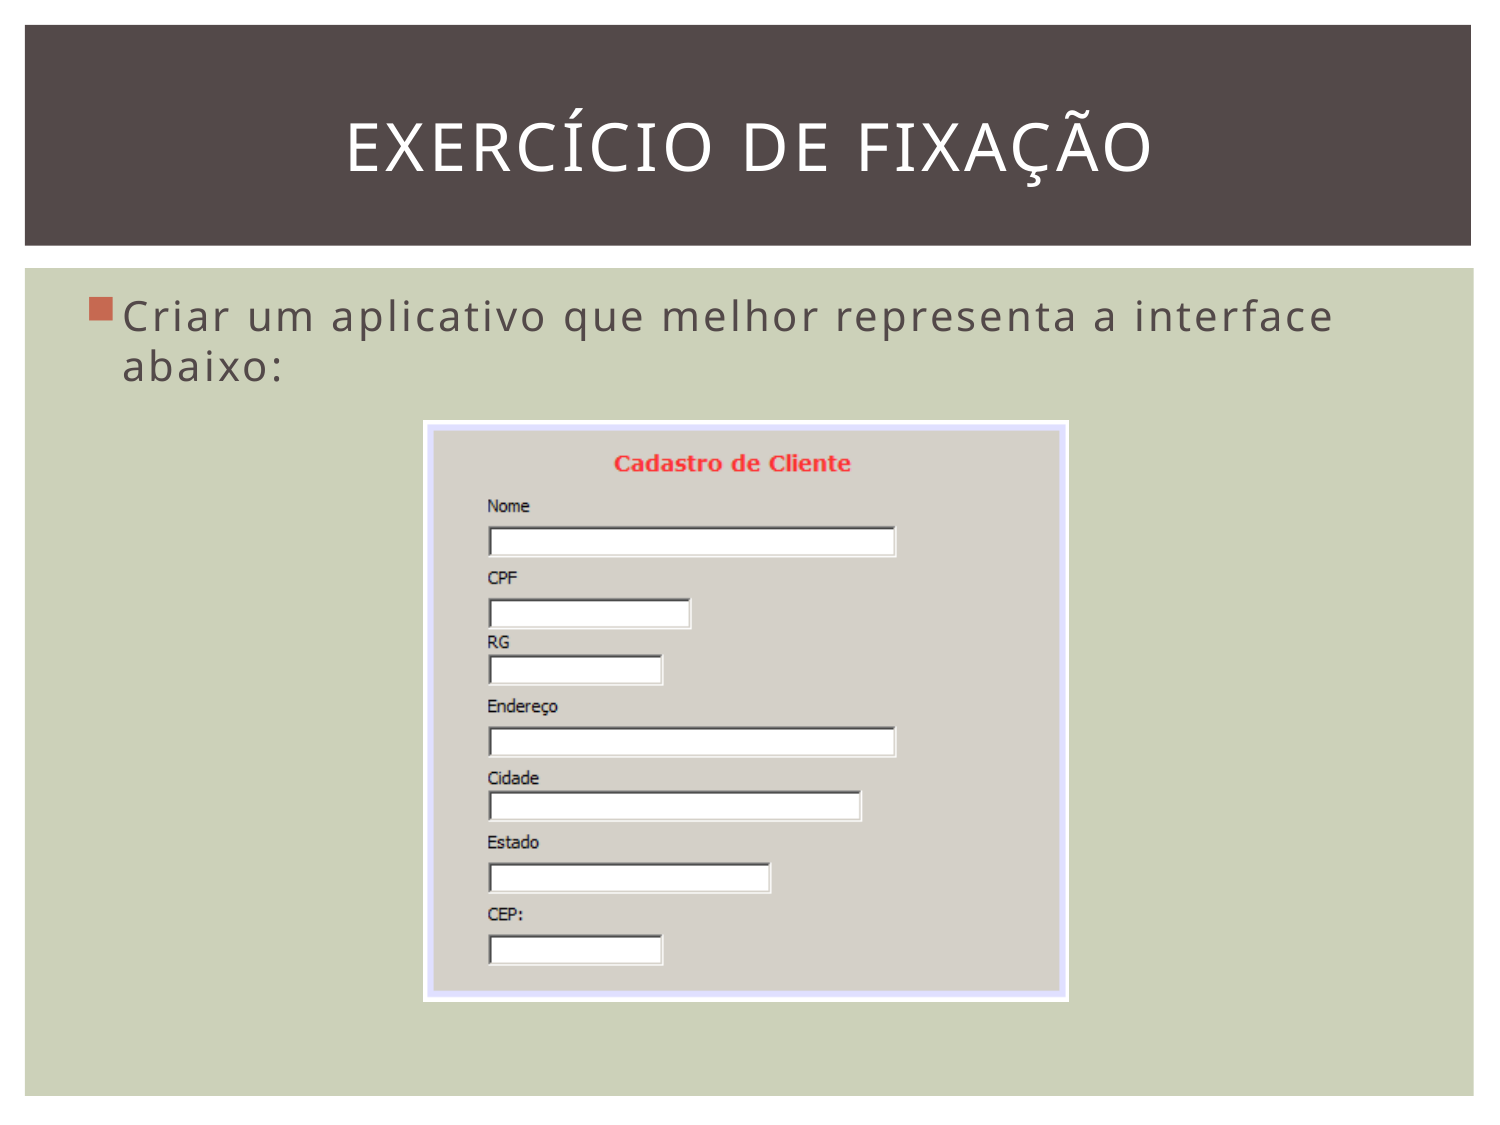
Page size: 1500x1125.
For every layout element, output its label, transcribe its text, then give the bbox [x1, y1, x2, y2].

list Criar um aplicativo que melhor representa a interface abaixo: [62, 281, 1442, 1005]
title Exercício de Fixação [62, 58, 1438, 232]
picture [423, 420, 1069, 1003]
